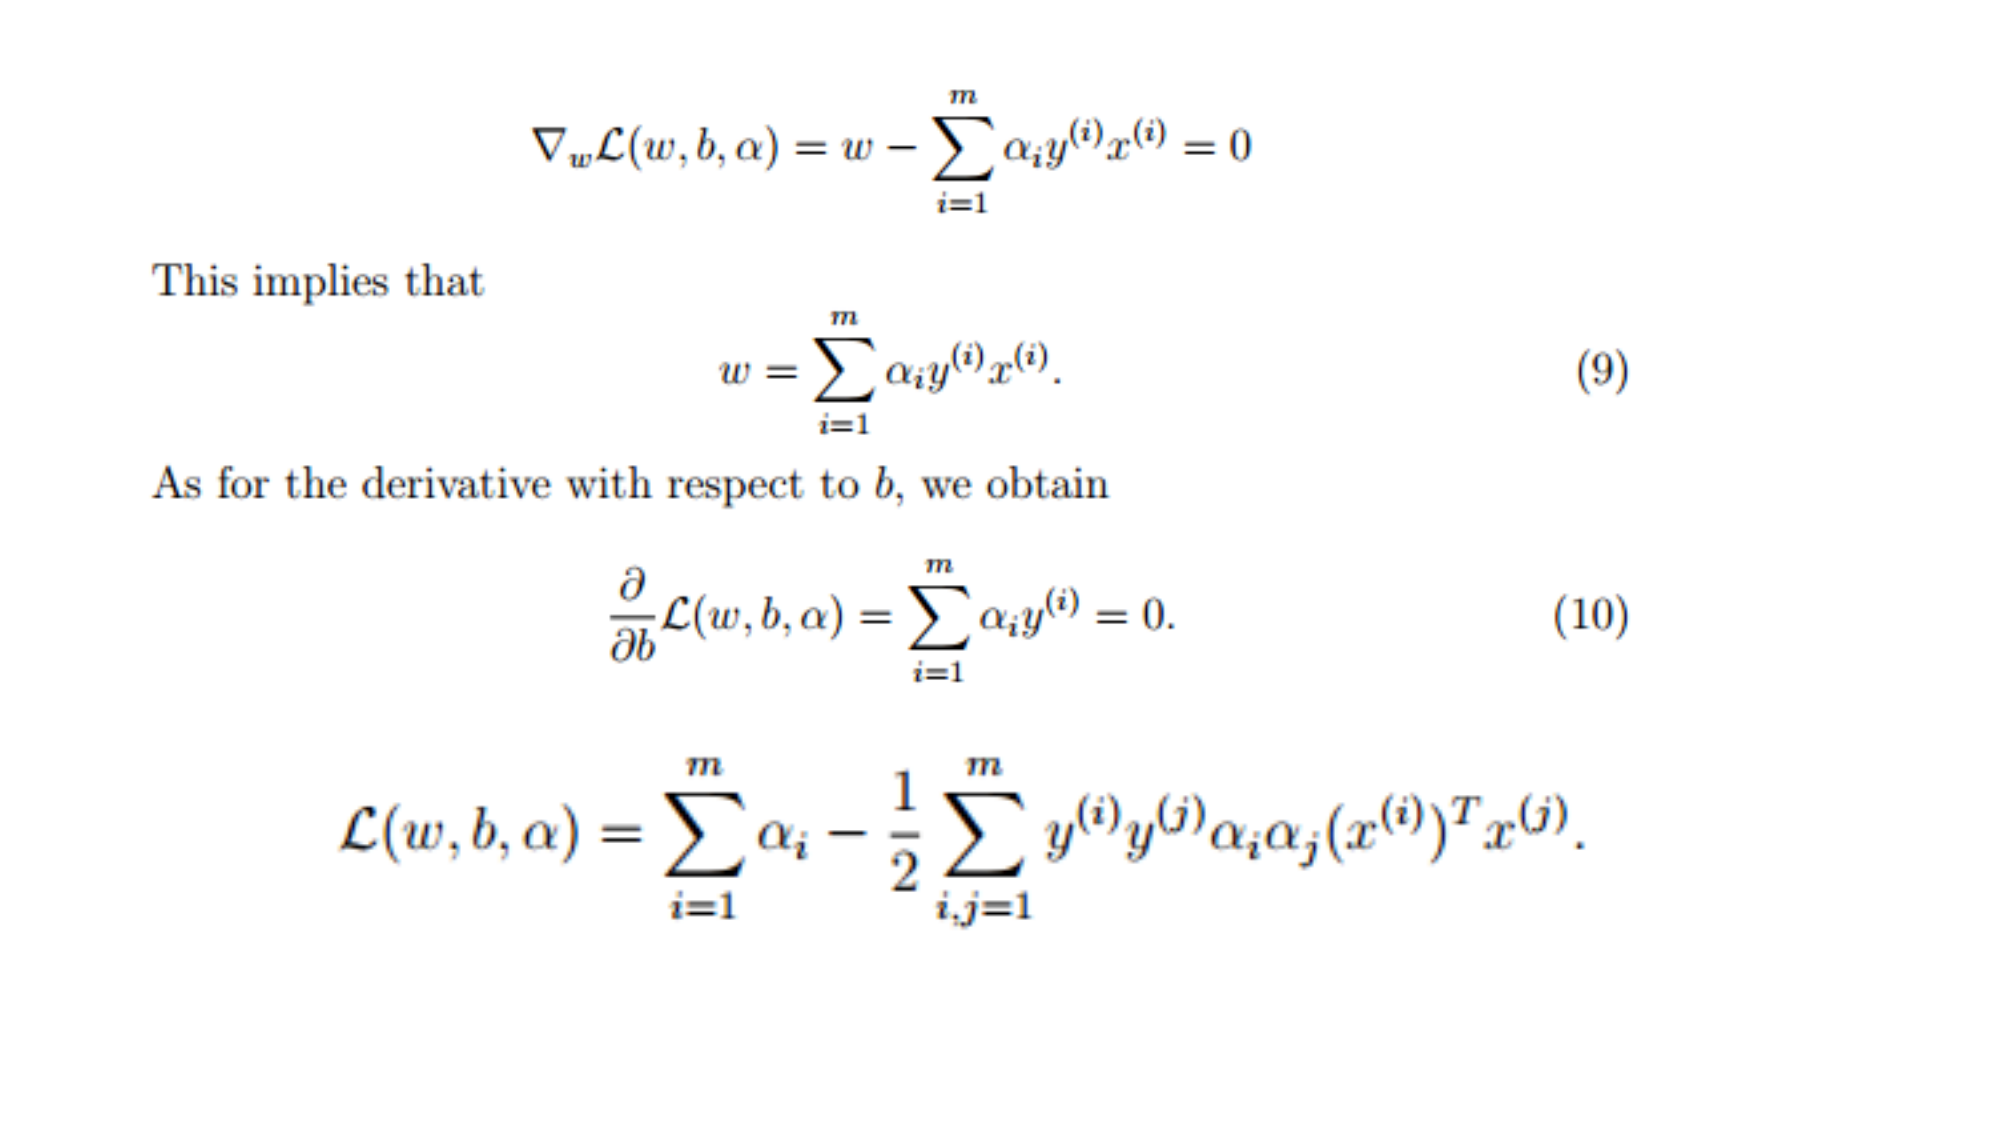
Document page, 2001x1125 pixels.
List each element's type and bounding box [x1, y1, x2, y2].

picture [137, 703, 1798, 955]
list [137, 59, 1721, 703]
